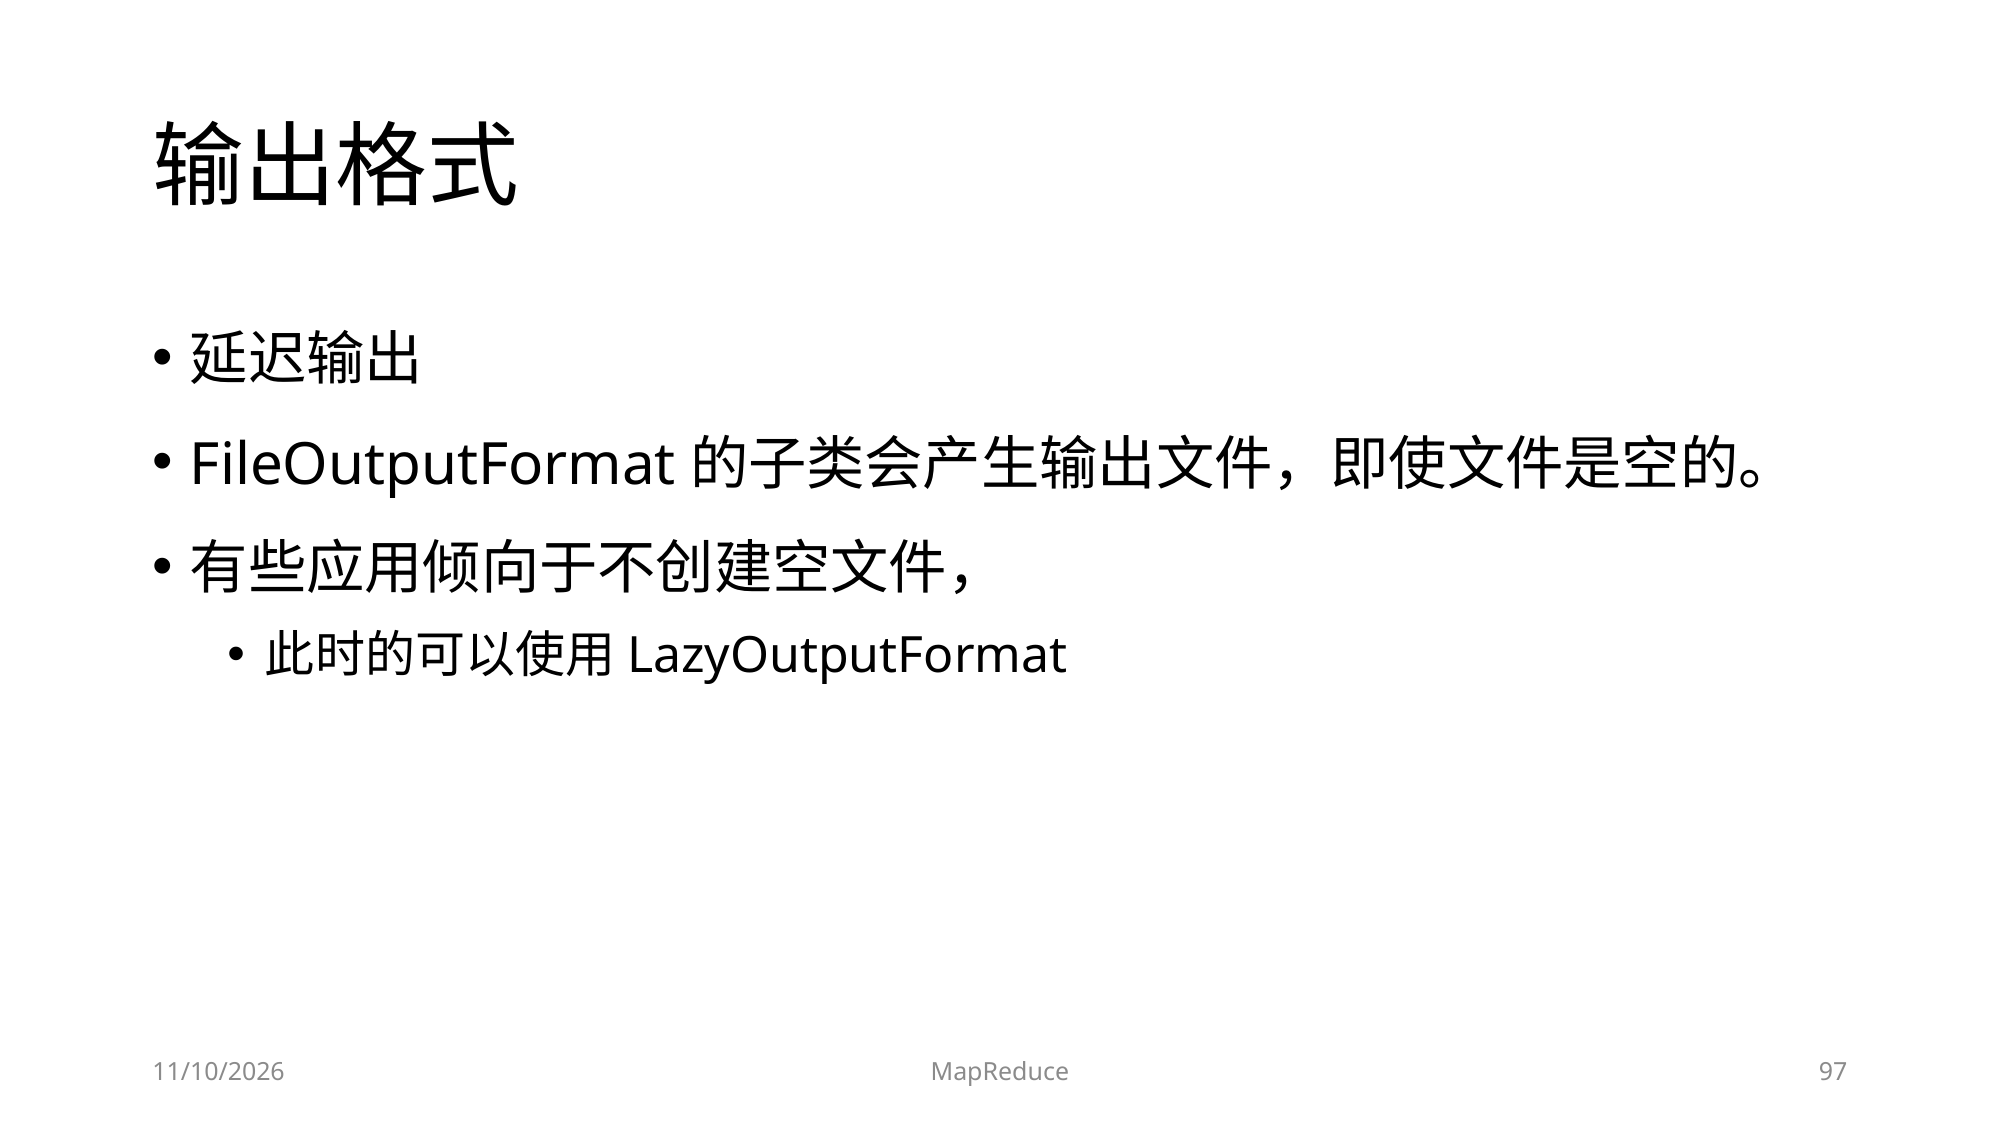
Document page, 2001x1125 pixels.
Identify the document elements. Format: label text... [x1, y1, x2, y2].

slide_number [137, 1042, 588, 1103]
slide_number 97 [1412, 1042, 1863, 1103]
list 延迟输出 FileOutputFormat的子类会产生输出文件，即使文件是空的。 有些应用倾向于不创建空文件， 此时的可以使用LazyOutputFormat [137, 299, 1863, 1014]
footer MapReduce [662, 1042, 1338, 1103]
title 输出格式 [137, 59, 1863, 278]
